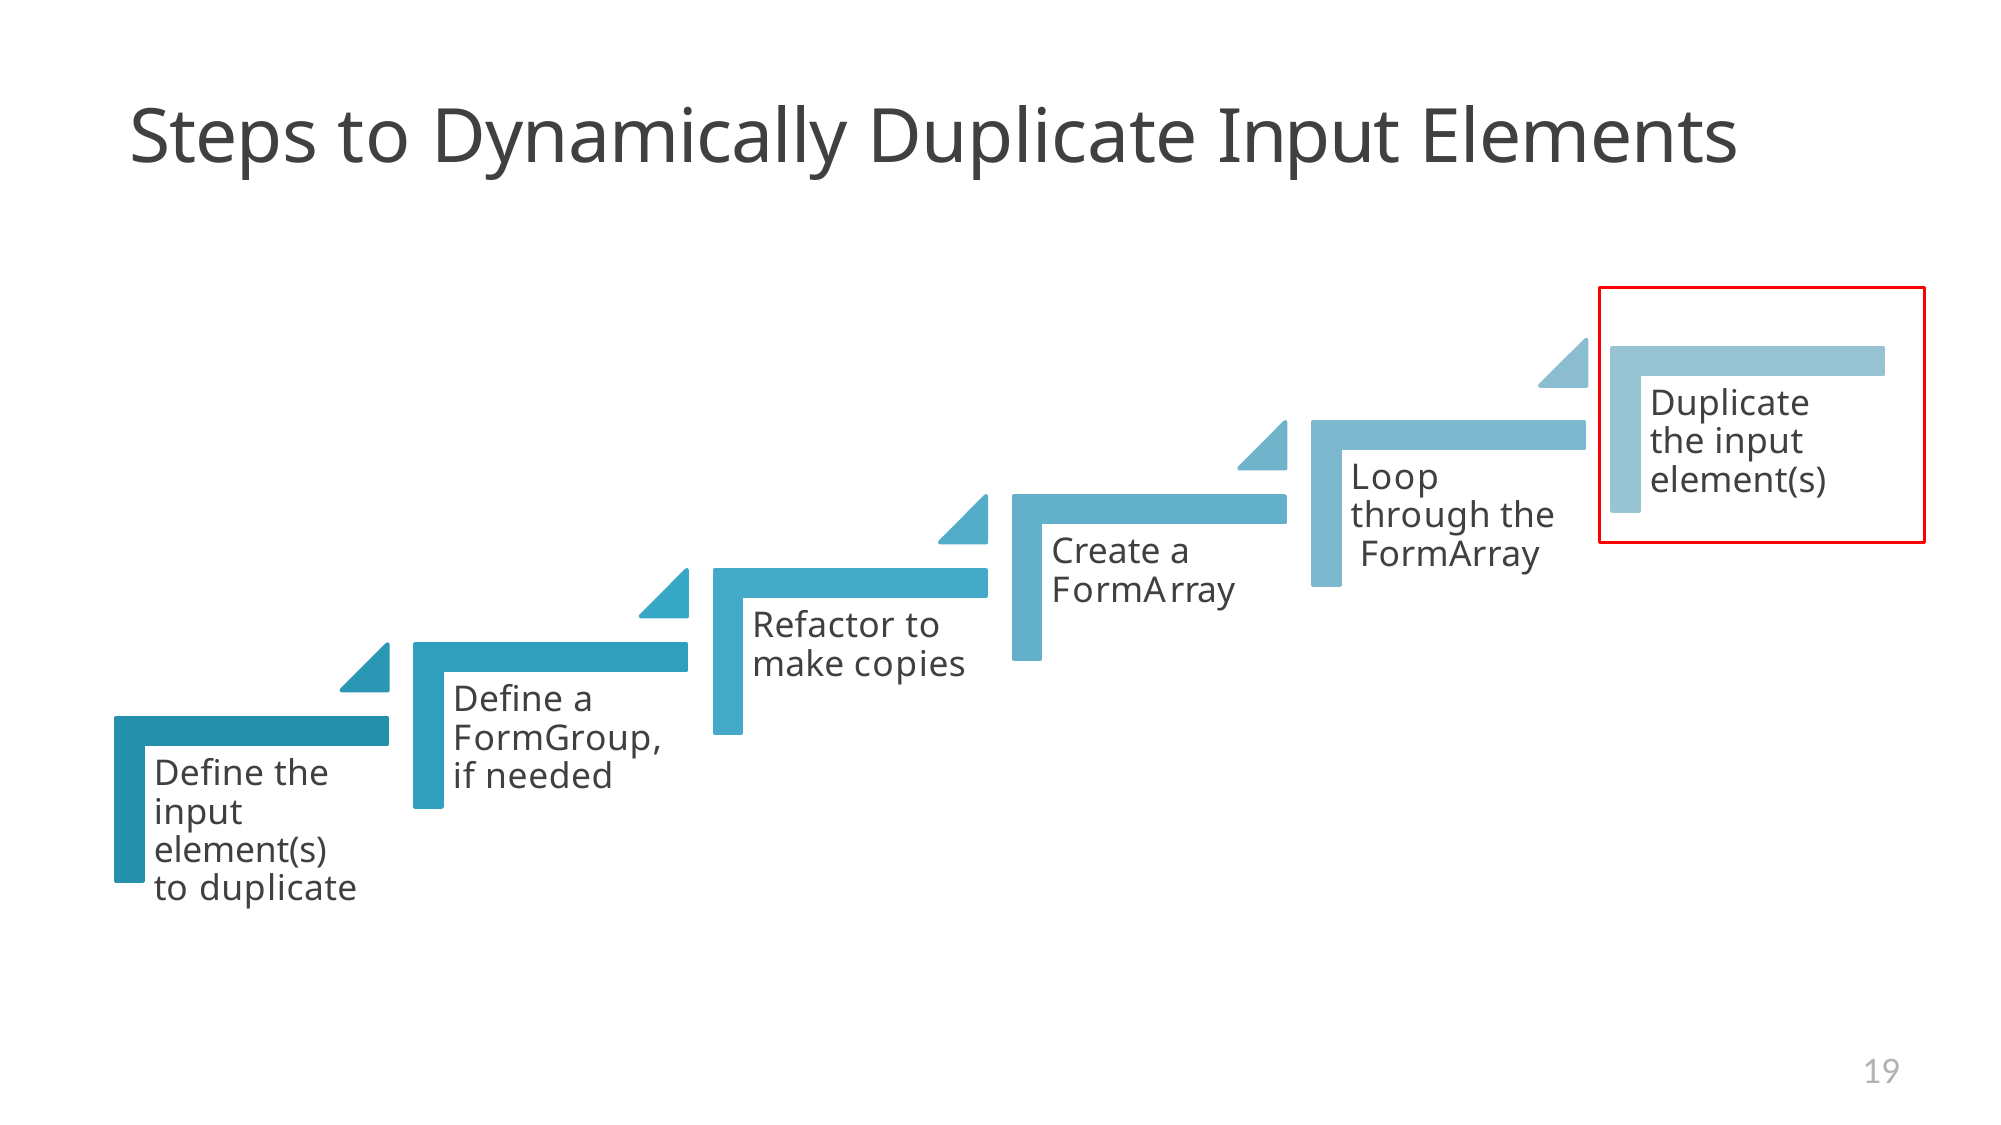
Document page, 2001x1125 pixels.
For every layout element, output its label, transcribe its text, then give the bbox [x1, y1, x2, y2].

text_box [1598, 285, 1927, 544]
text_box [1011, 493, 1288, 662]
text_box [1236, 419, 1288, 471]
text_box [1610, 345, 1886, 513]
text_box Define the input element(s) to duplicate [151, 892, 371, 908]
title Steps to Dynamically Duplicate Input Elements [127, 85, 1859, 276]
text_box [712, 567, 988, 736]
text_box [1310, 419, 1587, 588]
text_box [638, 567, 690, 619]
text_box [413, 641, 689, 810]
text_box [339, 641, 390, 693]
slide_number 19 [1440, 1046, 1900, 1103]
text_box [114, 715, 390, 884]
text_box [1537, 337, 1589, 389]
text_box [937, 493, 989, 545]
